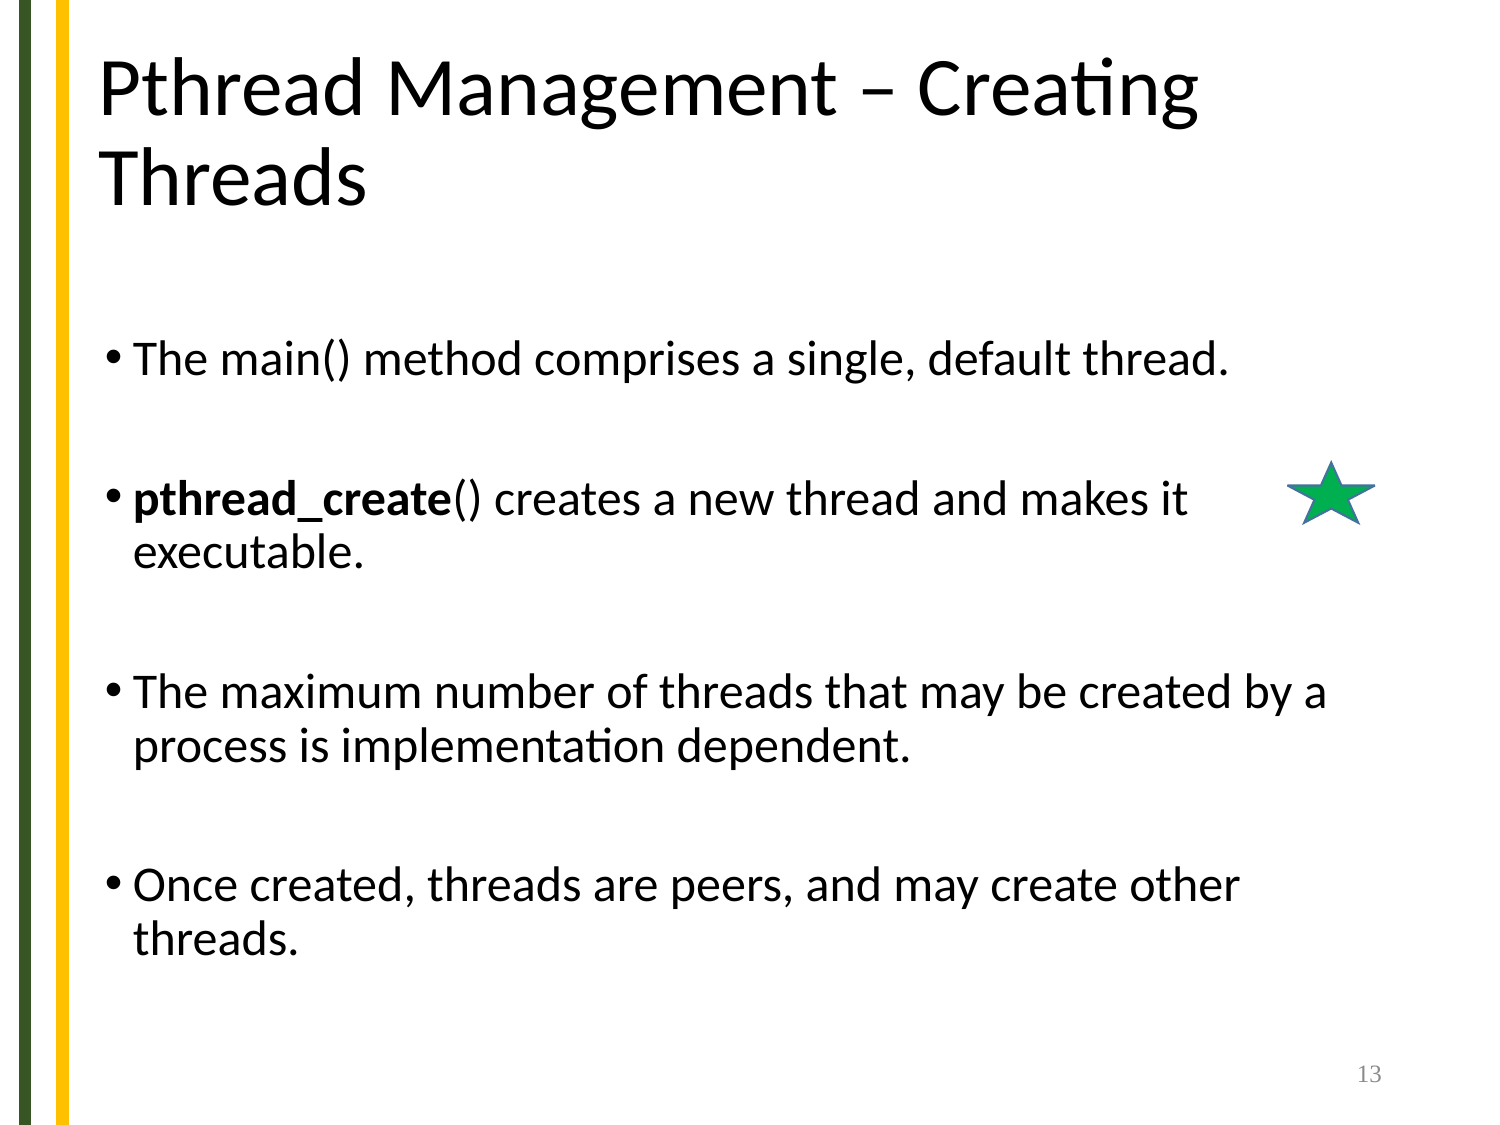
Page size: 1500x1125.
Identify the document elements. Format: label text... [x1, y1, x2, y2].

text_box [1286, 459, 1376, 526]
slide_number 13 [1059, 1042, 1397, 1103]
title Pthread Management – Creating Threads [83, 0, 1409, 270]
list The main() method comprises a single, default thread. pthread_create() creates a new thread and makes it executable. The maximum number of threads that may be created by a process is implementation dependent. Once created, threads are peers, and may create other threads. [89, 324, 1413, 988]
